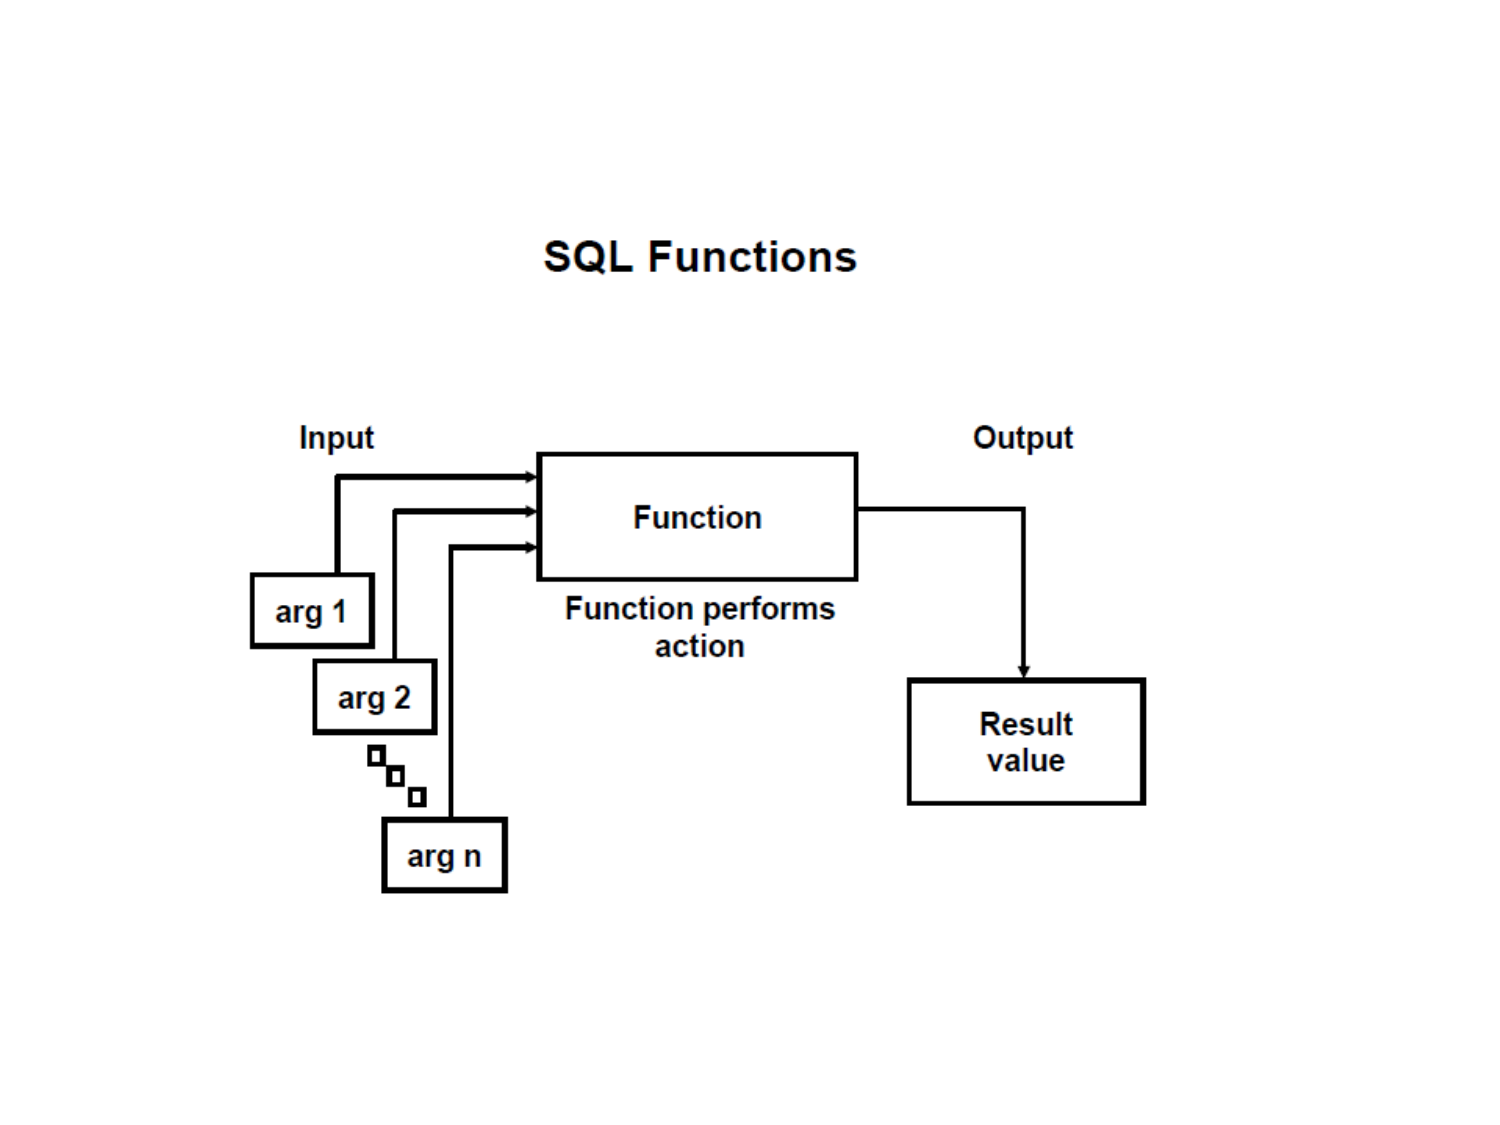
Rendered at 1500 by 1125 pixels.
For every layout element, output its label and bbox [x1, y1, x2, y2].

picture [208, 200, 1292, 925]
